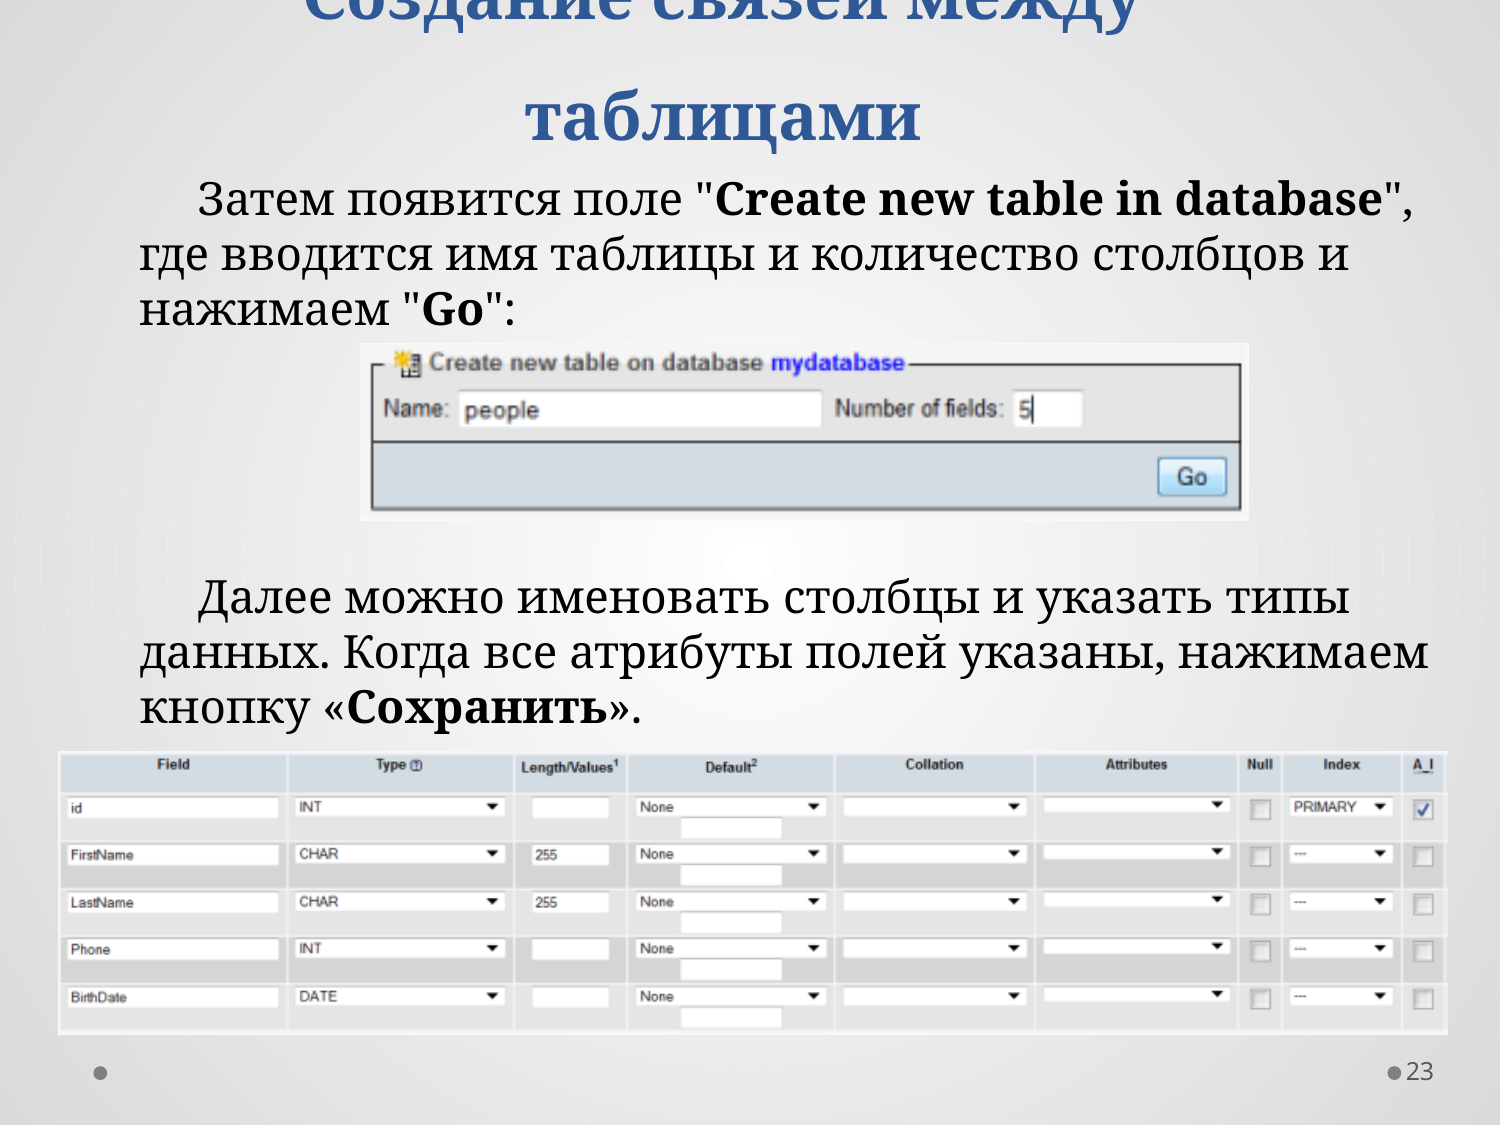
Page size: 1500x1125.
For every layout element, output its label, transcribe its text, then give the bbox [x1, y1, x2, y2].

title Создание связей между таблицами [85, 30, 1361, 162]
text_box Далее можно именовать столбцы и указать типы данных. Когда все атрибуты полей указаны, нажимаем кнопку «Сохранить». [125, 560, 1448, 740]
picture [58, 751, 1448, 1035]
text_box Затем появится поле "Create new table in database", где вводитcя имя таблицы и количество столбцов и нажимаем "Go": [124, 162, 1448, 343]
picture [359, 343, 1249, 522]
slide_number 23 [1401, 1042, 1494, 1103]
